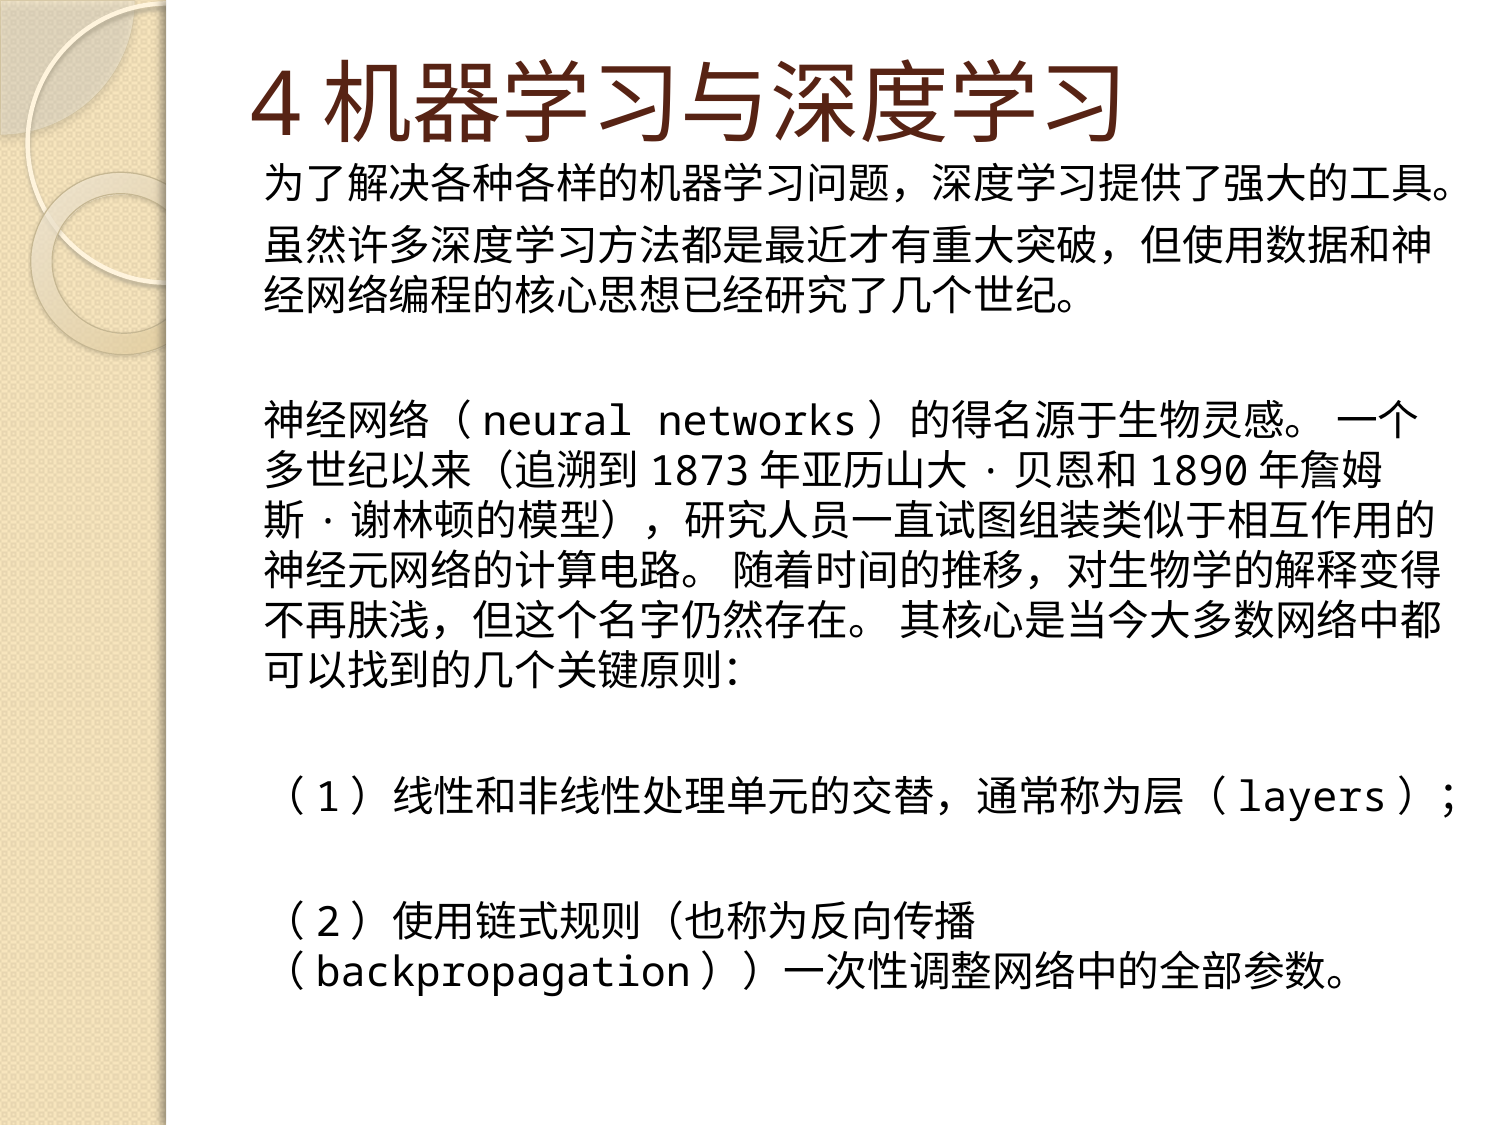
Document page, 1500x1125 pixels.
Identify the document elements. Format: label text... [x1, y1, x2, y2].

title 4机器学习与深度学习 [235, 28, 1466, 149]
list 为了解决各种各样的机器学习问题，深度学习提供了强大的工具。 虽然许多深度学习方法都是最近才有重大突破，但使用数据和神经网络编程的核心思想已经研究了几个世纪。 神经网络（neural networks）的得名源于生物灵感。 一个多世纪以来（追溯到1873年亚历山大·贝恩和1890年詹姆斯·谢林顿的模型），研究人员一直试图组装类似于相互作用的神经元网络的计算电路。 随着时间的推移，对生物学的解释变得不再肤浅，但这个名字仍然存在。 其核心是当今大多数网络中都可以找到的几个关键原则： （1）线性和非线性处理单元的交替，通常称为层（layers）； （2）使用链式规则（也称为反向传播（backpropagation））一次性调整网络中的全部参数。 [235, 149, 1466, 1035]
